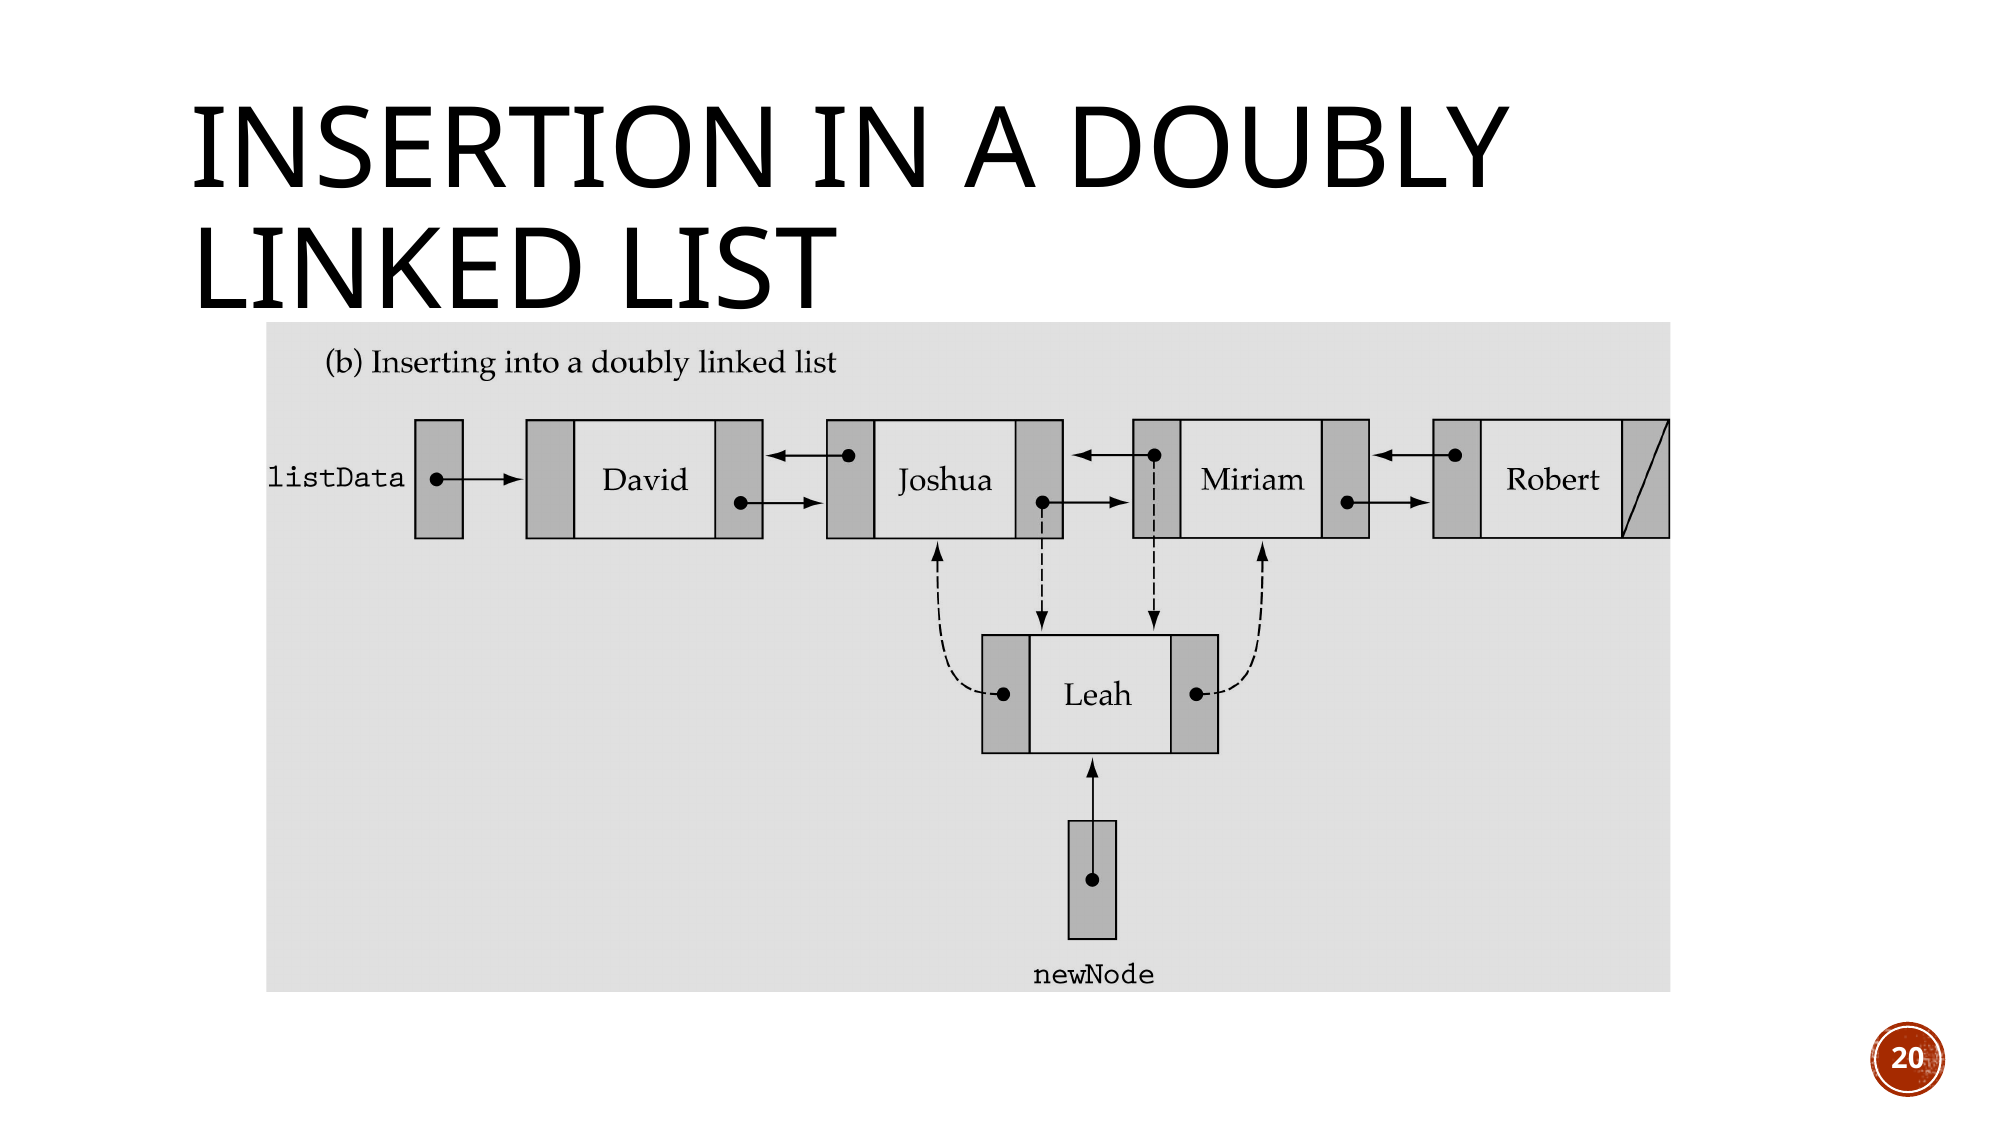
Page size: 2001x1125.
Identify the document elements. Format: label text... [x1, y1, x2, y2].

title Insertion in a Doubly linked List [175, 79, 1826, 344]
picture [266, 322, 1669, 990]
slide_number 20 [1855, 1028, 1961, 1089]
